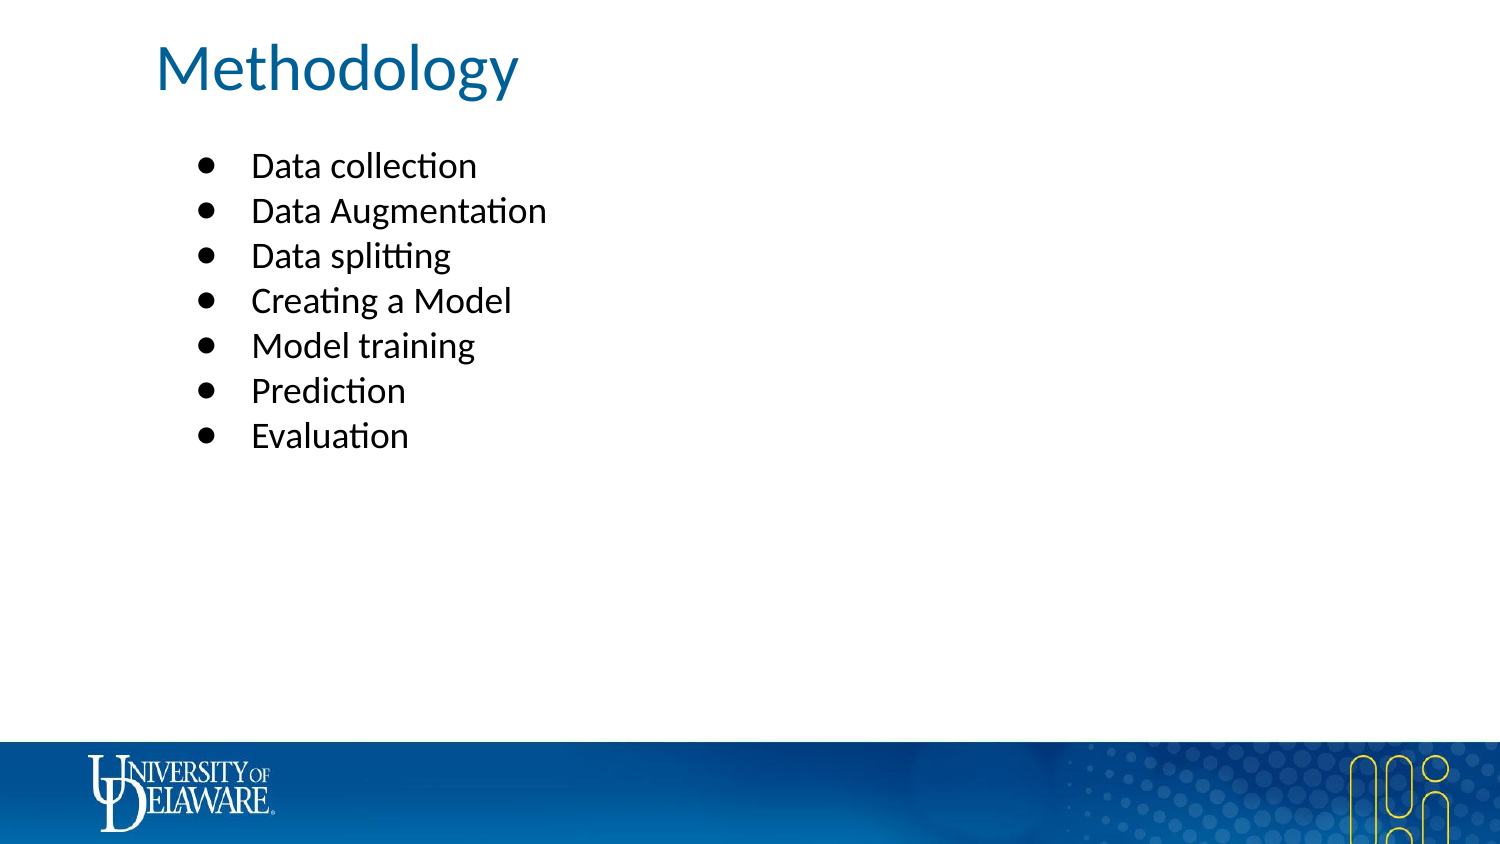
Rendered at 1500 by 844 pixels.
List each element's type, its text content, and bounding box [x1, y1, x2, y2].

picture [0, 0, 1500, 844]
title Methodology [0, 0, 676, 129]
subtitle Data collection Data Augmentation Data splitting Creating a Model Model training Prediction Evaluation [161, 133, 1373, 711]
